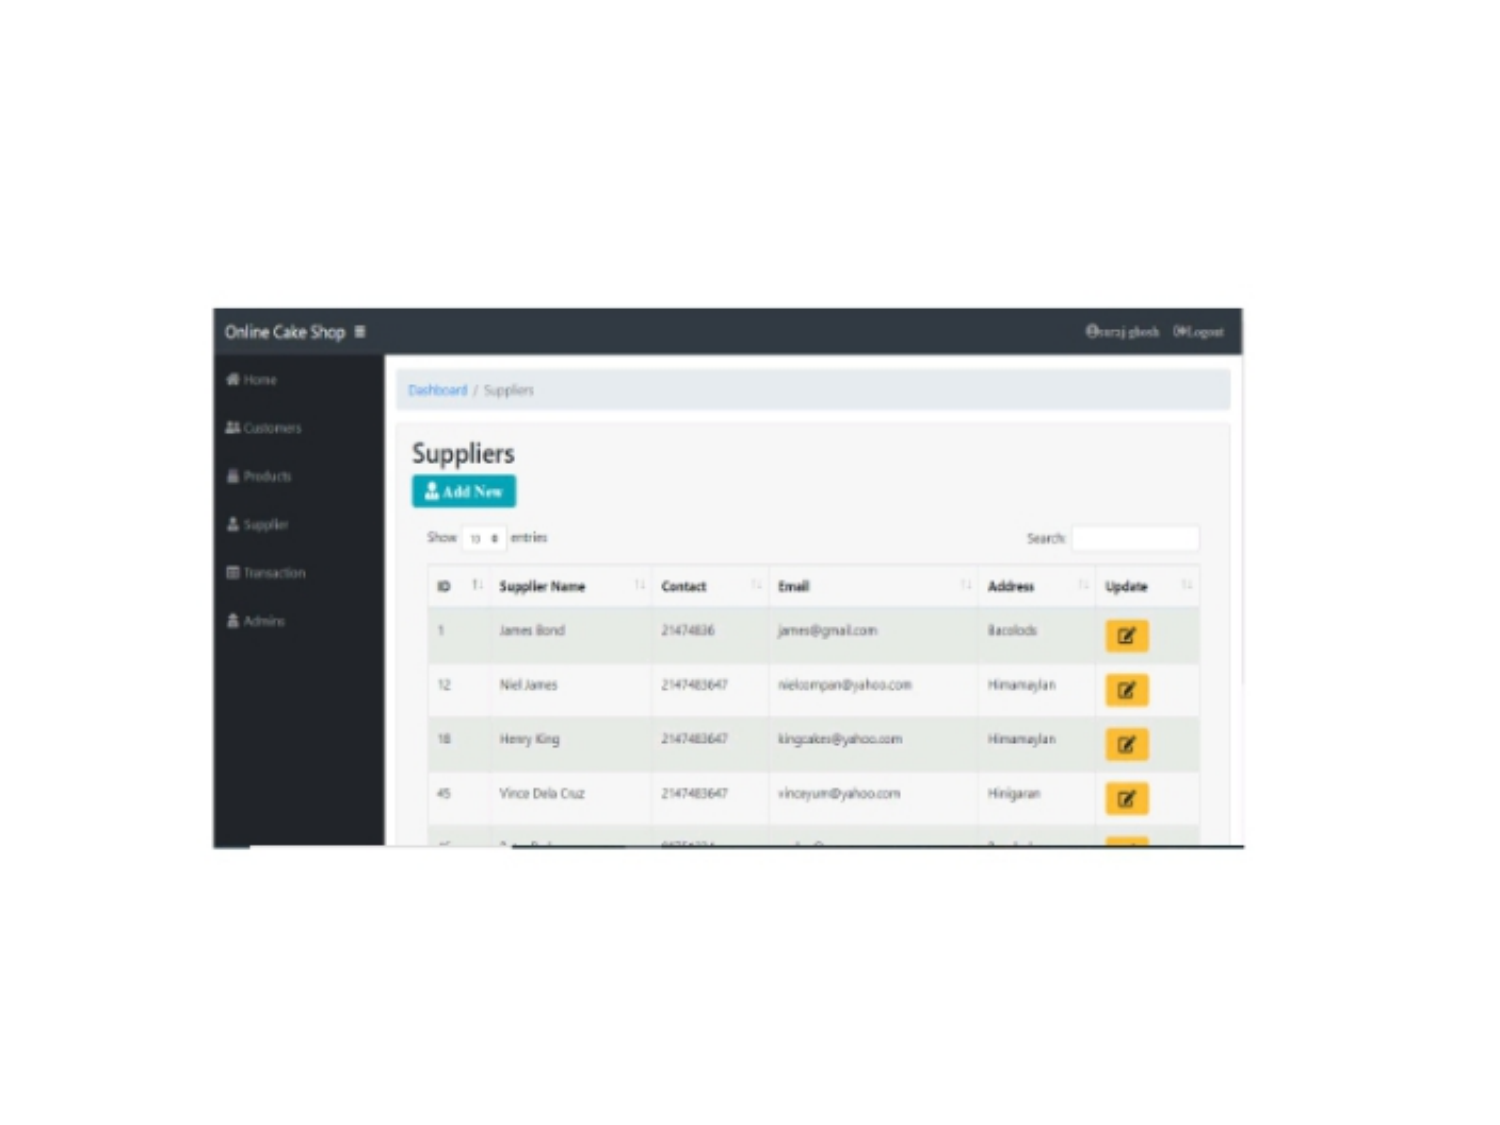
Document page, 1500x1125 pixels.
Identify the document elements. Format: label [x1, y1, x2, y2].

picture [129, 190, 1370, 935]
